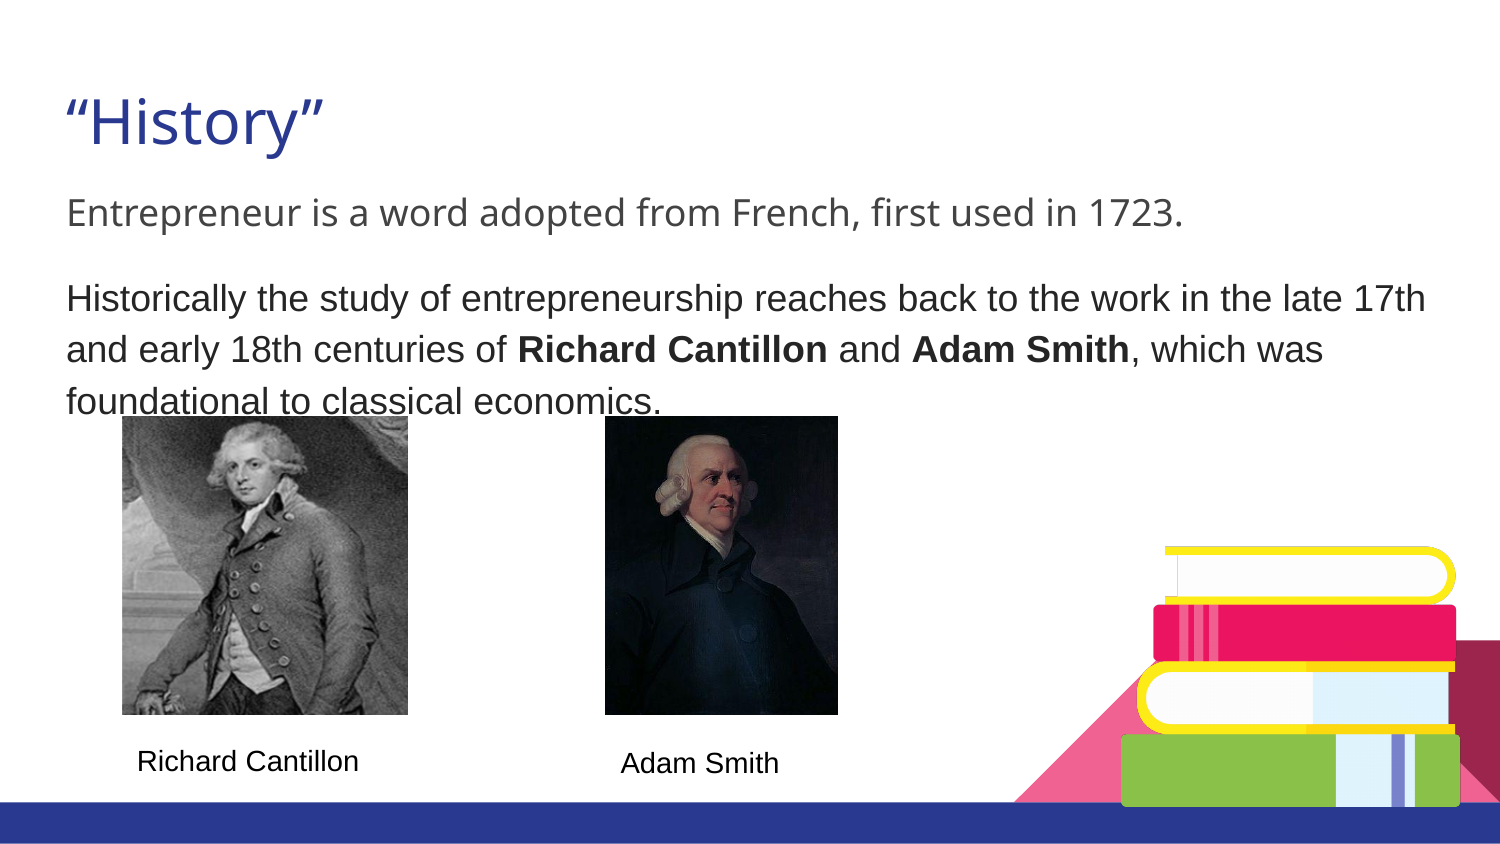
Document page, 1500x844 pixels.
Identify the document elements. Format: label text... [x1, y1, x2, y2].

picture [605, 416, 838, 715]
picture [121, 416, 409, 715]
title “History” [51, 67, 1449, 166]
picture [1121, 541, 1463, 807]
text_box Adam Smith [605, 729, 838, 784]
text_box Richard Cantillon [121, 726, 408, 787]
list Entrepreneur is a word adopted from French, first used in 1723. Historically the study of entrepreneurship reaches back to the work in the late 17th and early 18th centuries of Richard Cantillon and Adam Smith, which was foundational to classical economics. [51, 166, 1449, 715]
